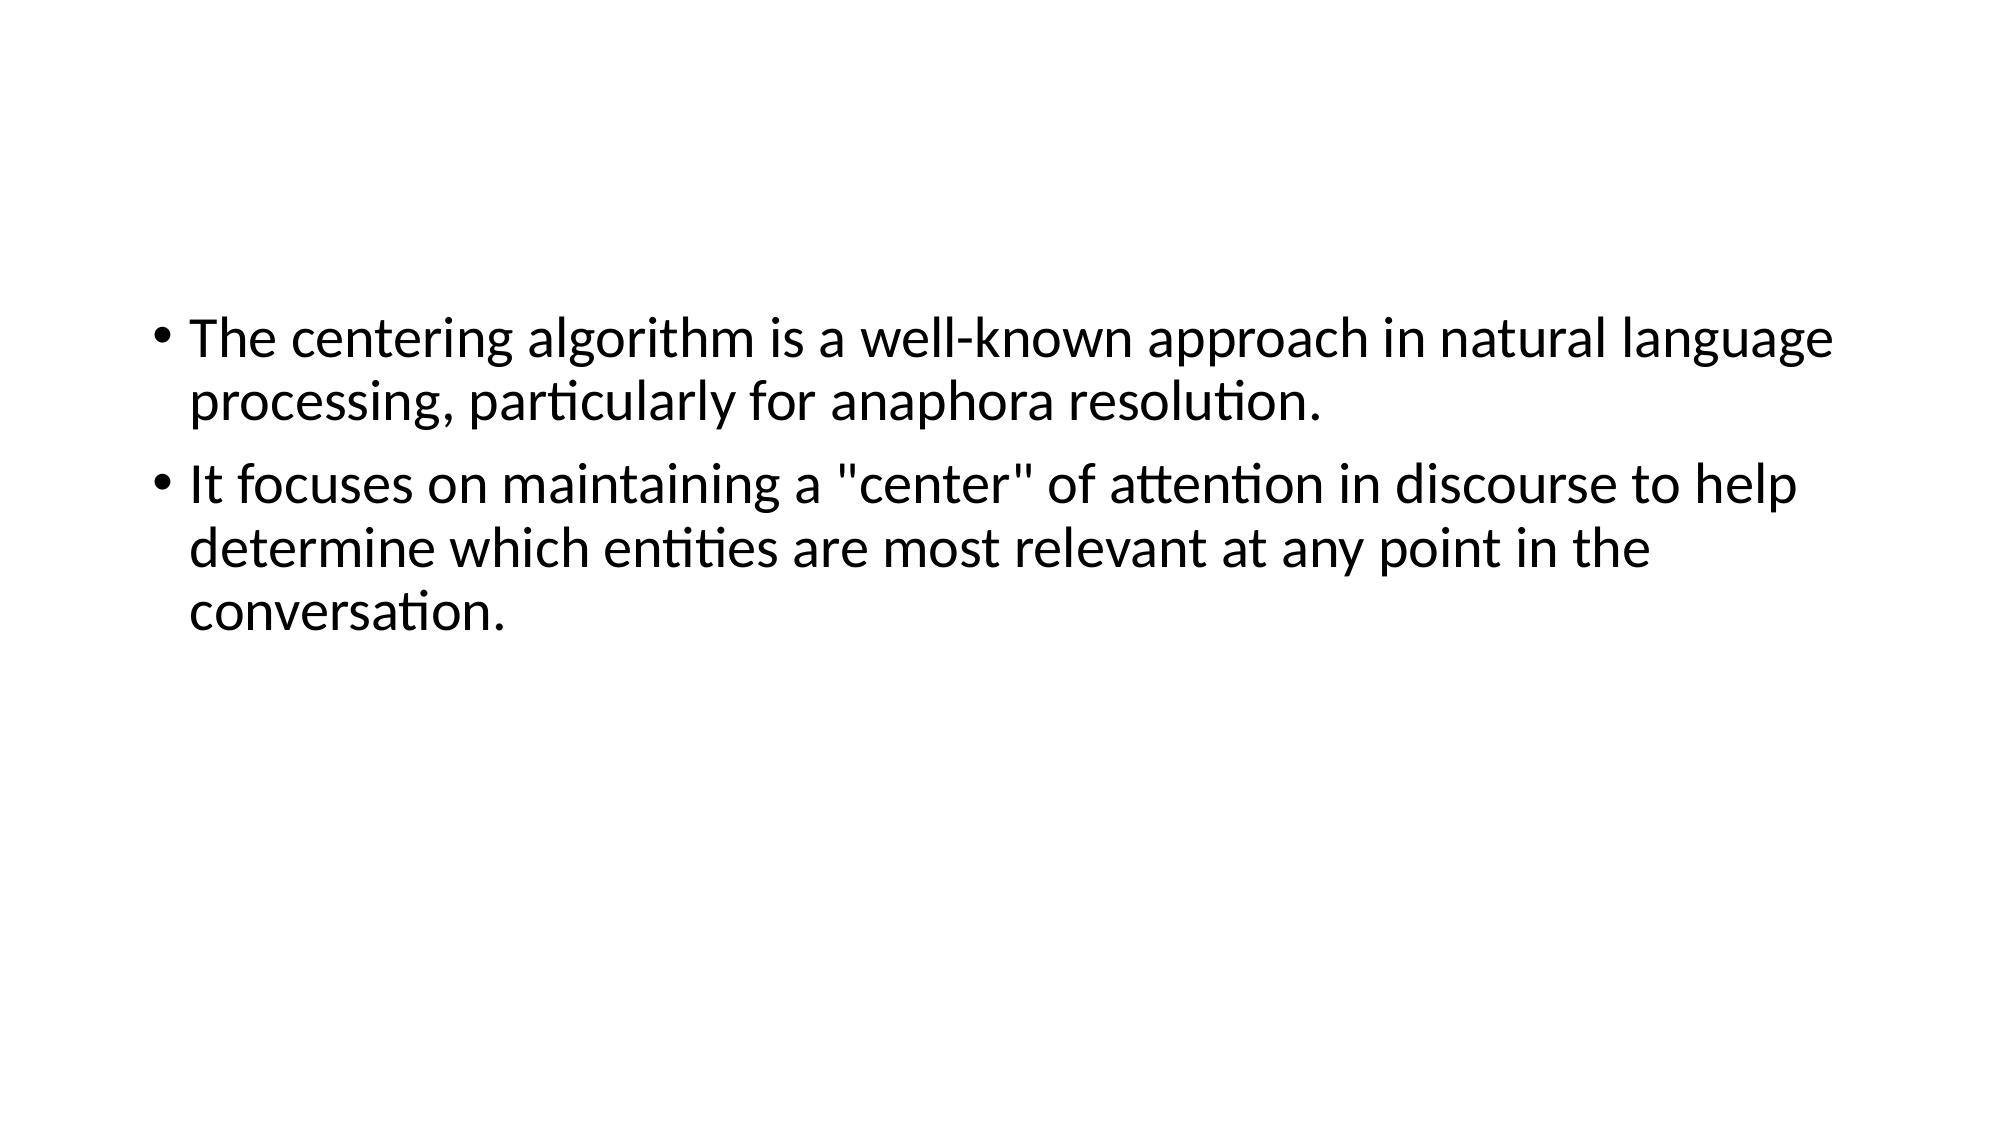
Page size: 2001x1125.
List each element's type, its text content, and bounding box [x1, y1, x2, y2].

list The centering algorithm is a well-known approach in natural language processing, particularly for anaphora resolution. It focuses on maintaining a "center" of attention in discourse to help determine which entities are most relevant at any point in the conversation. [137, 299, 1863, 1014]
